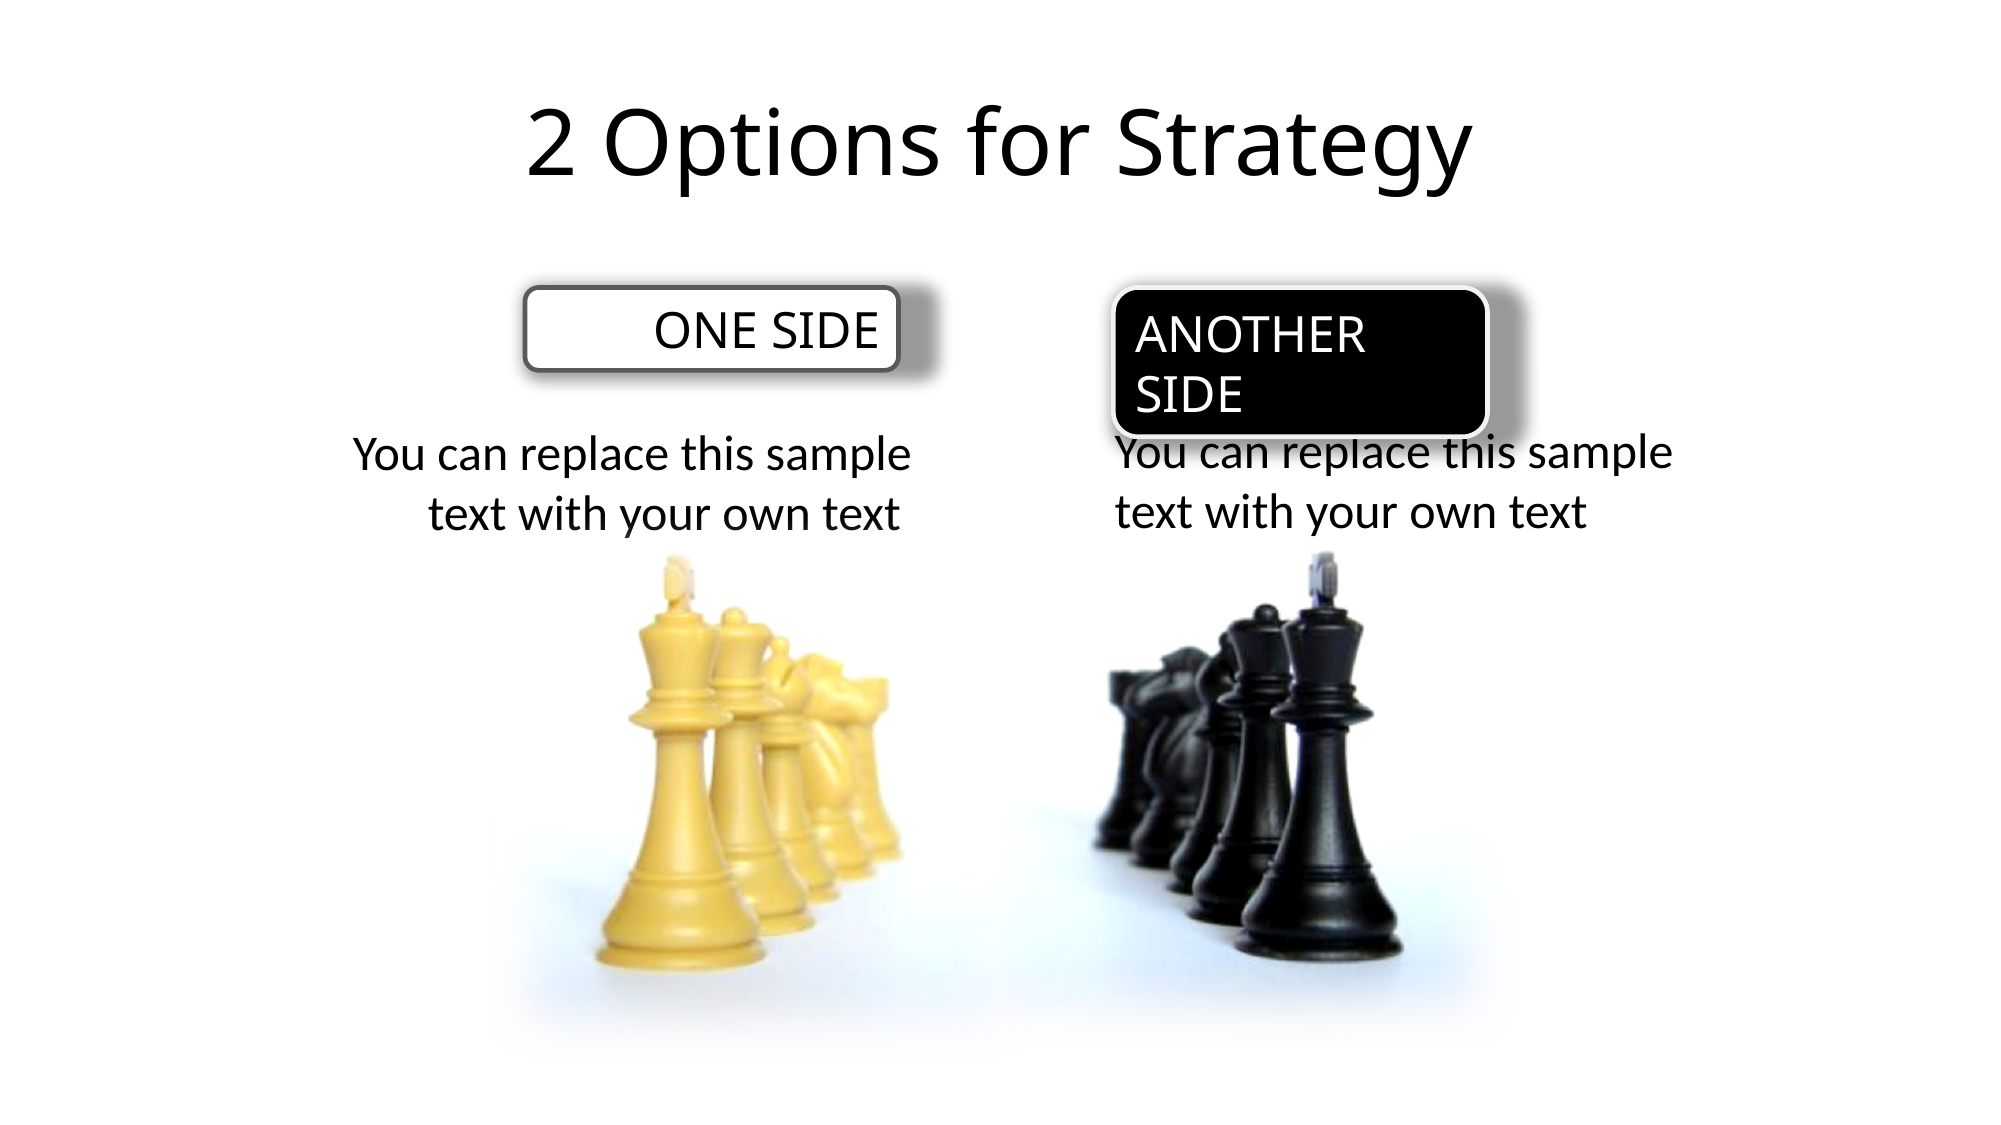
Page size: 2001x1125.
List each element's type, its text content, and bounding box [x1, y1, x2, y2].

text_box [249, 287, 1038, 1062]
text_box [1038, 287, 1768, 1051]
title 2 Options for Strategy [99, 45, 1900, 233]
